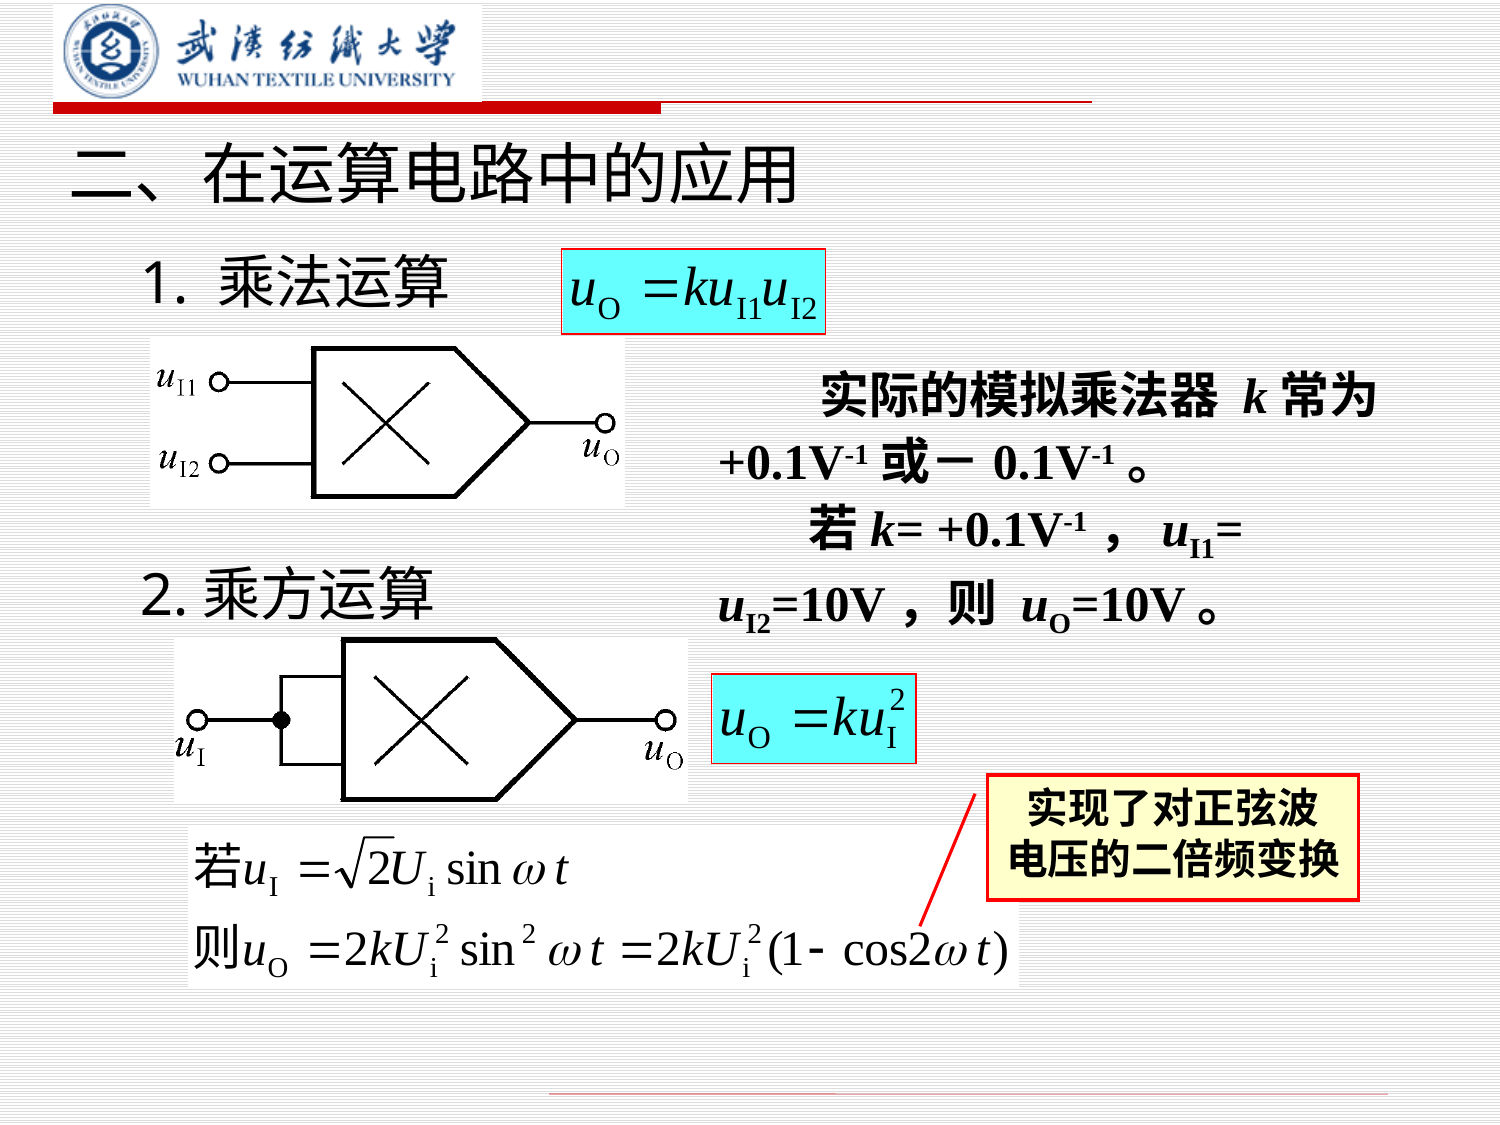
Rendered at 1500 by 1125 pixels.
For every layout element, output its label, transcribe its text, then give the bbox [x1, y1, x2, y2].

text_box 2.乘方运算 [125, 549, 538, 635]
title 二、在运算电路中的应用 [52, 136, 1284, 221]
picture [53, 4, 482, 102]
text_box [174, 637, 688, 802]
text_box 实际的模拟乘法器 k常为+0.1V-1或－0.1V-1。 若k= +0.1V-1，uI1= uI2=10V，则 uO=10V。 [702, 349, 1428, 647]
text_box 1. 乘法运算 [125, 237, 538, 323]
text_box 实现了对正弦波 电压的二倍频变换 [987, 774, 1359, 901]
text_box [562, 249, 826, 334]
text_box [712, 674, 916, 763]
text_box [149, 337, 626, 507]
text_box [187, 824, 1019, 990]
